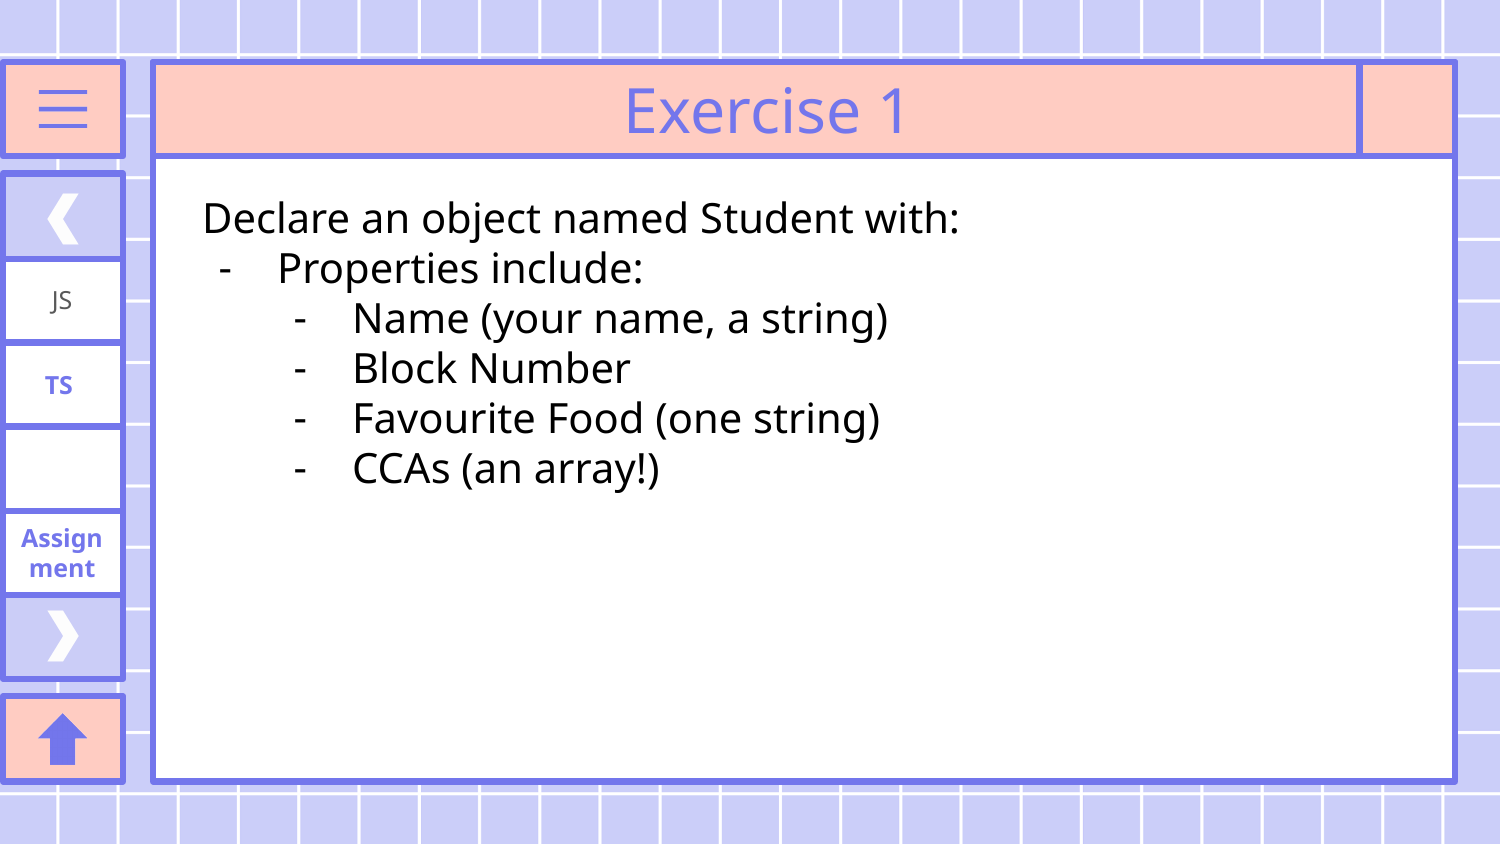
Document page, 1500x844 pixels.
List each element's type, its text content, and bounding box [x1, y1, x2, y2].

title Exercise 1 [145, 15, 1392, 201]
text_box JS [20, 281, 104, 319]
picture [38, 193, 88, 245]
picture [37, 713, 88, 765]
text_box Declare an object named Student with: Properties include: Name (your name, a string) Block Number Favourite Food (one string) CCAs (an array!) [187, 176, 1392, 717]
text_box Assignment [20, 533, 104, 572]
text_box TS [20, 365, 104, 403]
picture [38, 90, 88, 129]
picture [0, 0, 1500, 844]
picture [38, 610, 88, 662]
